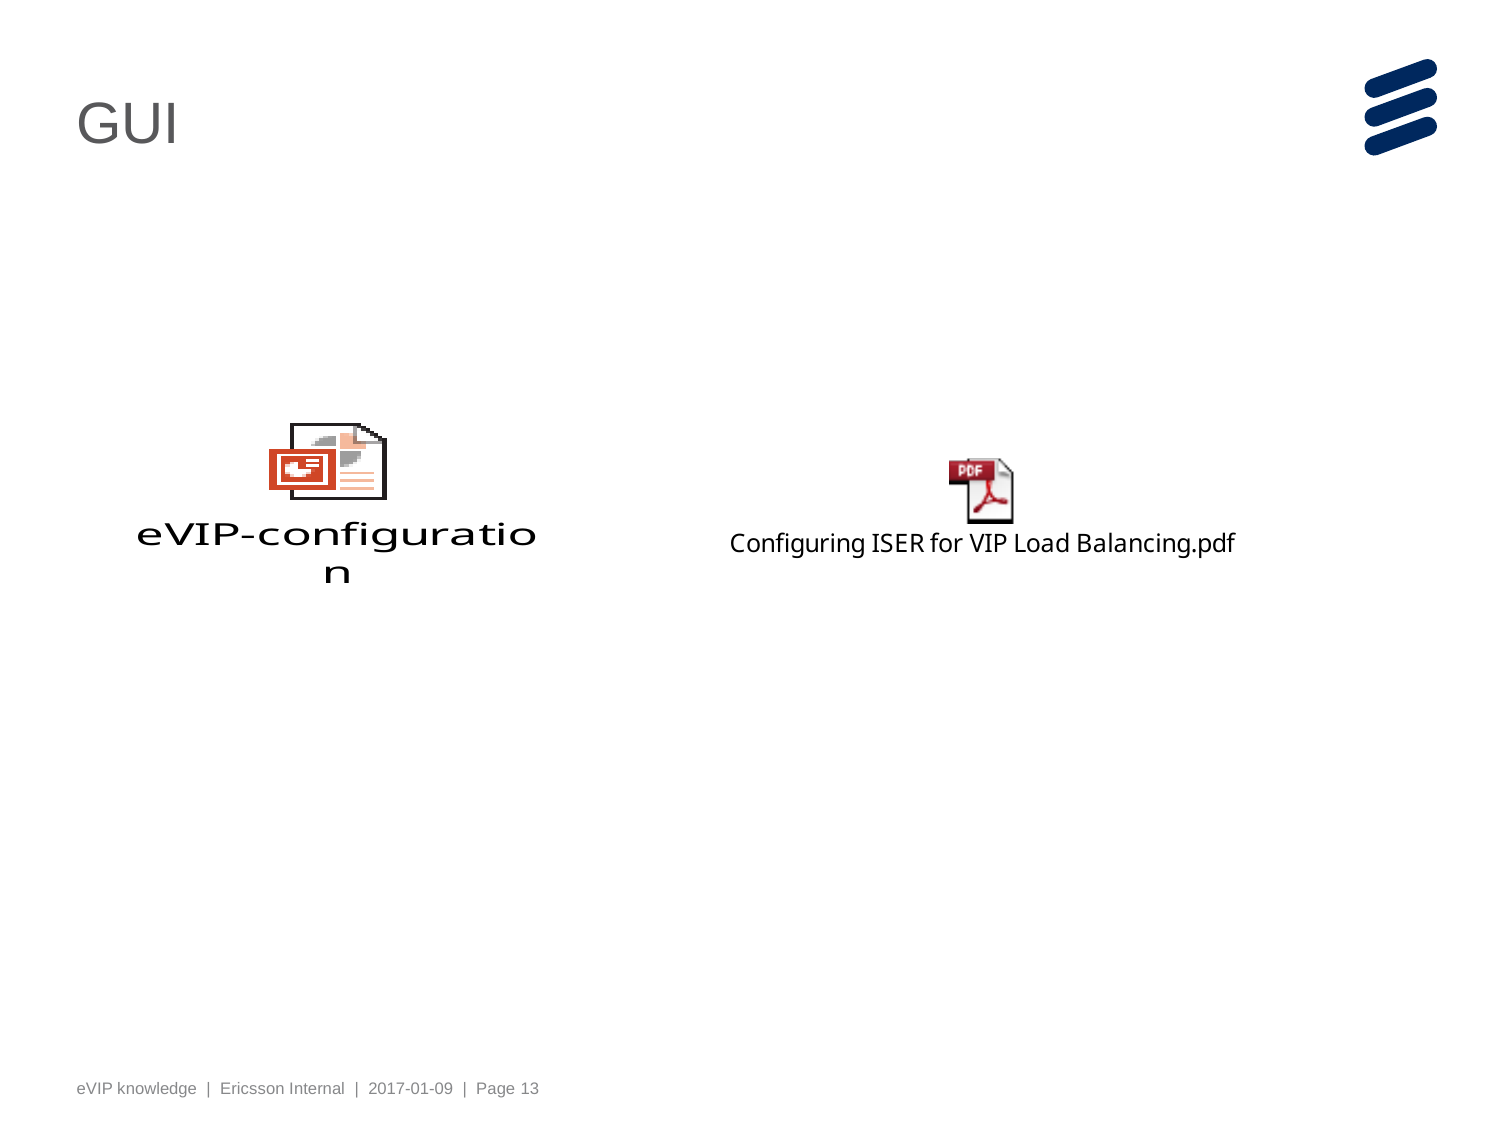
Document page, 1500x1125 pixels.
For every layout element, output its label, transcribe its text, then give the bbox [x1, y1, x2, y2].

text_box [135, 420, 538, 628]
title GUI [64, 39, 1295, 218]
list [678, 454, 1286, 568]
